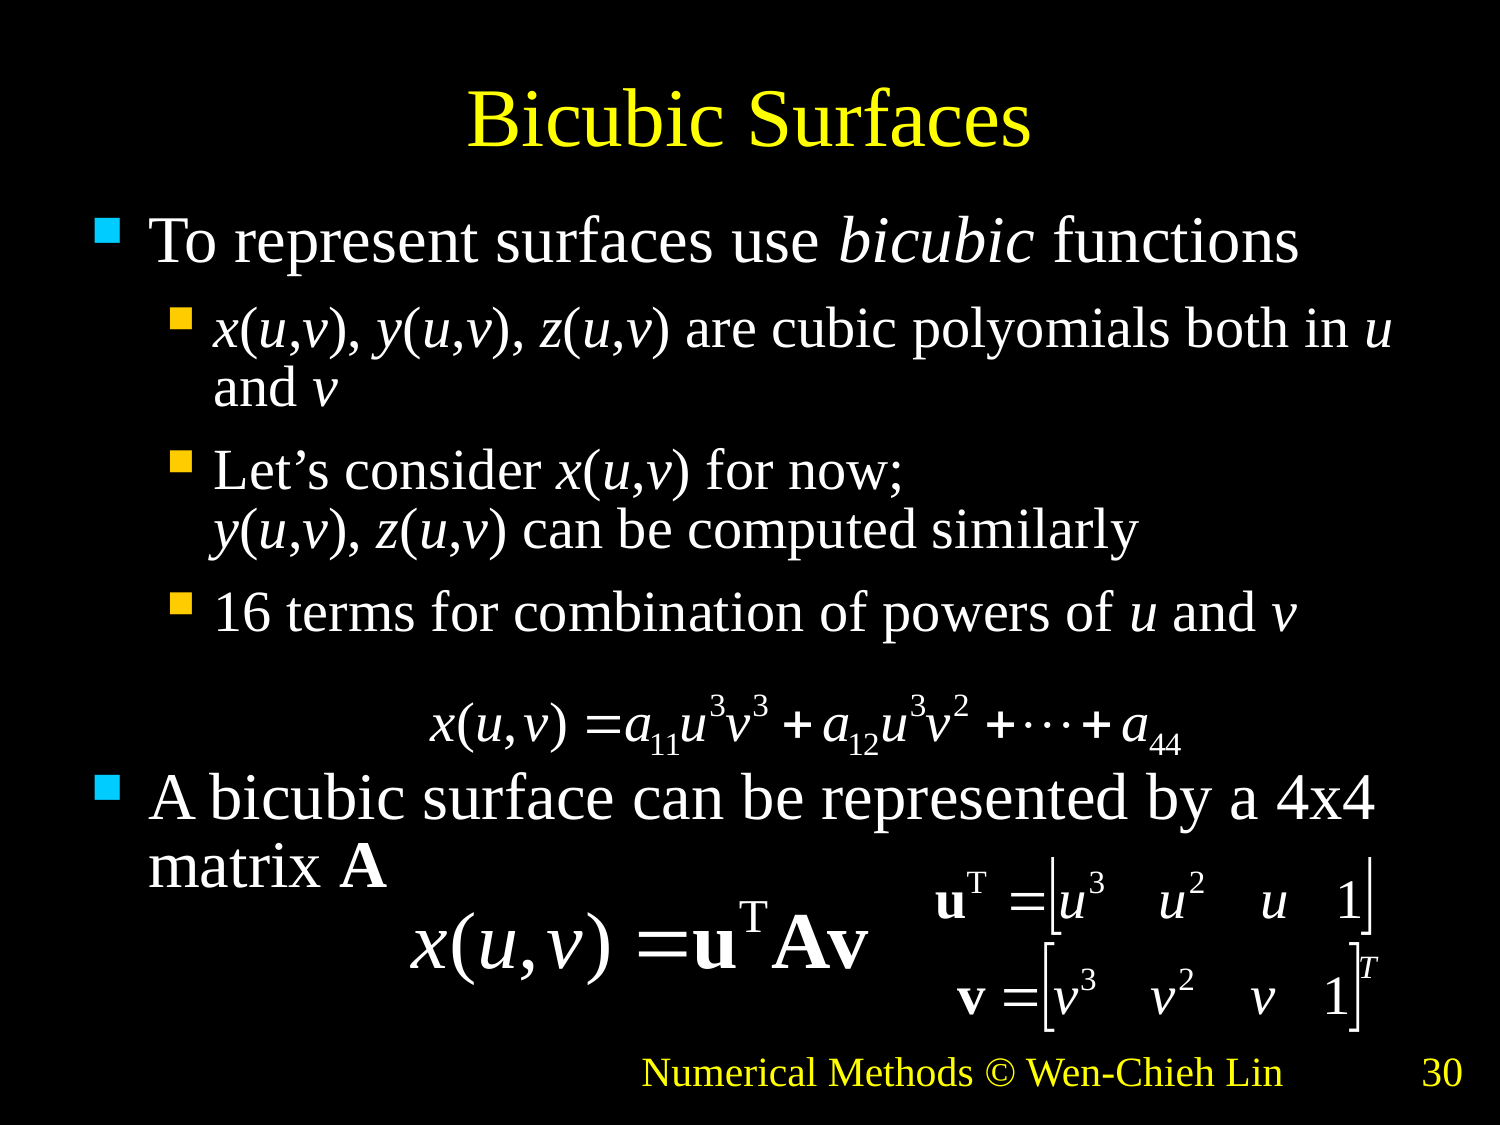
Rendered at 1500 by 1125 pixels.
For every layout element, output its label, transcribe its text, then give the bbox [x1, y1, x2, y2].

list To represent surfaces use bicubic functions x(u,v), y(u,v), z(u,v) are cubic polyomials both in u and v Let’s consider x(u,v) for now; y(u,v), z(u,v) can be computed similarly 16 terms for combination of powers of u and v A bicubic surface can be represented by a 4x4 matrix A [76, 200, 1427, 1125]
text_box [947, 940, 1388, 1036]
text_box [395, 881, 881, 1000]
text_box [926, 857, 1376, 940]
slide_number 30 [1427, 1024, 1479, 1103]
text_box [418, 680, 1190, 763]
title Bicubic Surfaces [75, 19, 1425, 208]
